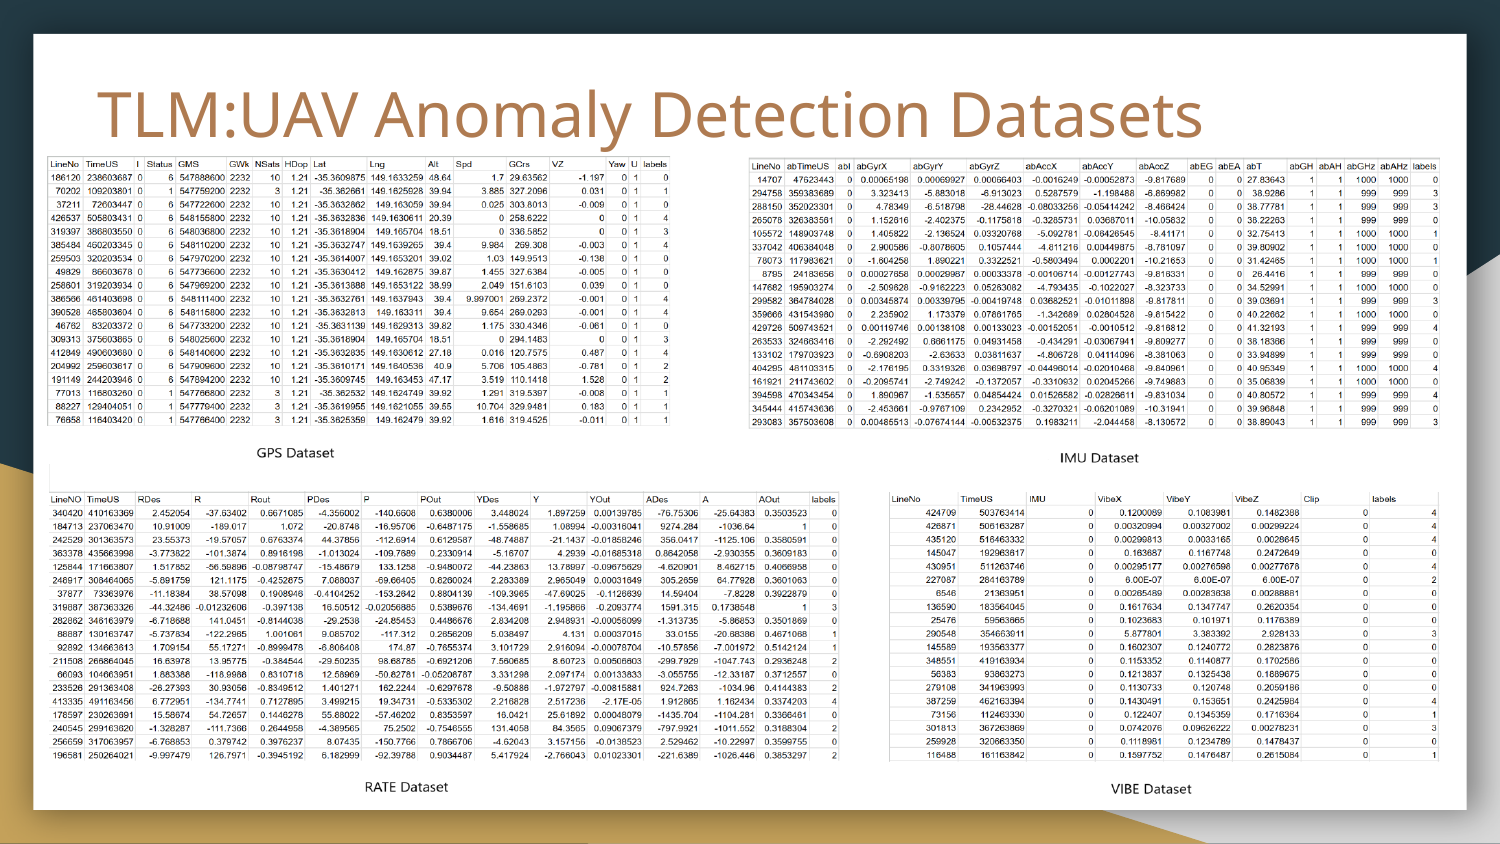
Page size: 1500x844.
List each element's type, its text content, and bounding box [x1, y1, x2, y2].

picture [46, 156, 1454, 823]
title TLM:UAV Anomaly Detection Datasets [82, 55, 1315, 154]
